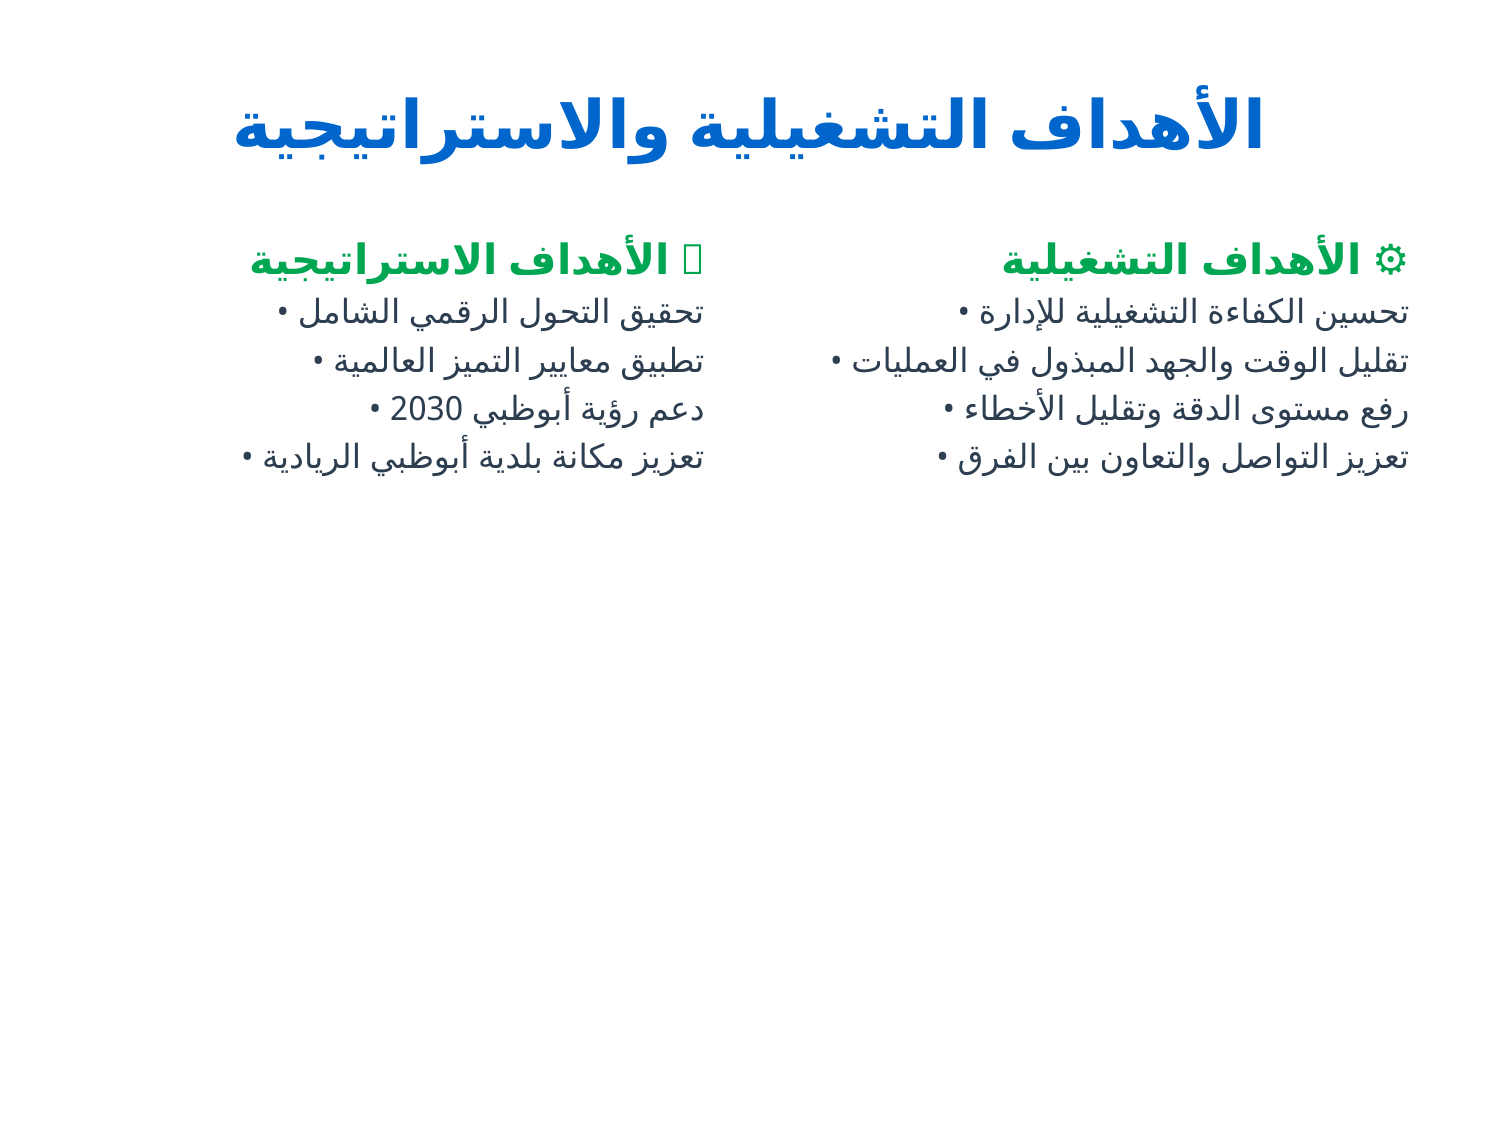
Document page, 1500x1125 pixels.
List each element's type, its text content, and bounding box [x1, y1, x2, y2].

text_box الأهداف التشغيلية ⚙️ • تحسين الكفاءة التشغيلية للإدارة • تقليل الوقت والجهد المبذول في العمليات • رفع مستوى الدقة وتقليل الأخطاء • تعزيز التواصل والتعاون بين الفرق [779, 224, 1425, 483]
text_box الأهداف التشغيلية والاستراتيجية [217, 74, 1283, 170]
text_box الأهداف الاستراتيجية 🎯 • تحقيق التحول الرقمي الشامل • تطبيق معايير التميز العالمية • دعم رؤية أبوظبي 2030 • تعزيز مكانة بلدية أبوظبي الريادية [74, 224, 720, 483]
